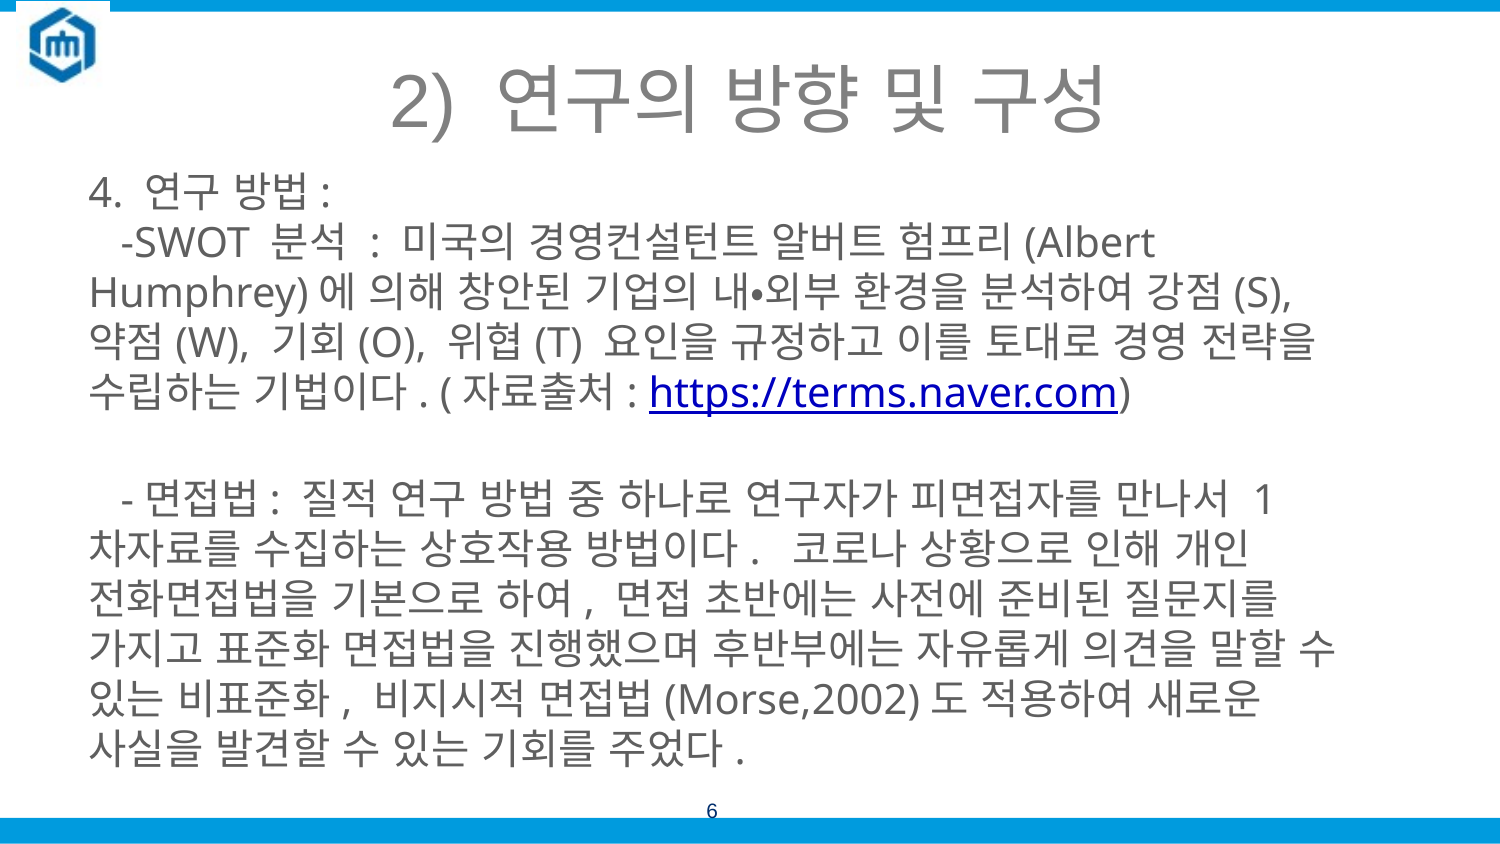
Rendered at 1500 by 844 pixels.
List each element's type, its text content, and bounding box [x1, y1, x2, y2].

picture [16, 2, 110, 90]
text_box 2) 연구의 방향 및 구성 [121, 56, 1379, 138]
text_box 4. 연구 방법: -SWOT 분석 : 미국의 경영컨설턴트 알버트 험프리(Albert Humphrey)에 의해 창안된 기업의 내•외부 환경을 분석하여 강점(S), 약점(W), 기회(O), 위협(T) 요인을 규정하고 이를 토대로 경영 전략을 수립하는 기법이다. (자료출처: https://terms.naver.com) -면접법: 질적 연구 방법 중 하나로 연구자가 피면접자를 만나서 1차자료를 수집하는 상호작용 방법이다. 코로나 상황으로 인해 개인 전화면접법을 기본으로 하여, 면접 초반에는 사전에 준비된 질문지를 가지고 표준화 면접법을 진행했으며 후반부에는 자유롭게 의견을 말할 수 있는 비표준화, 비지시적 면접법(Morse,2002)도 적용하여 새로운 사실을 발견할 수 있는 기회를 주었다. [73, 158, 1400, 844]
slide_number 6 [674, 787, 750, 833]
